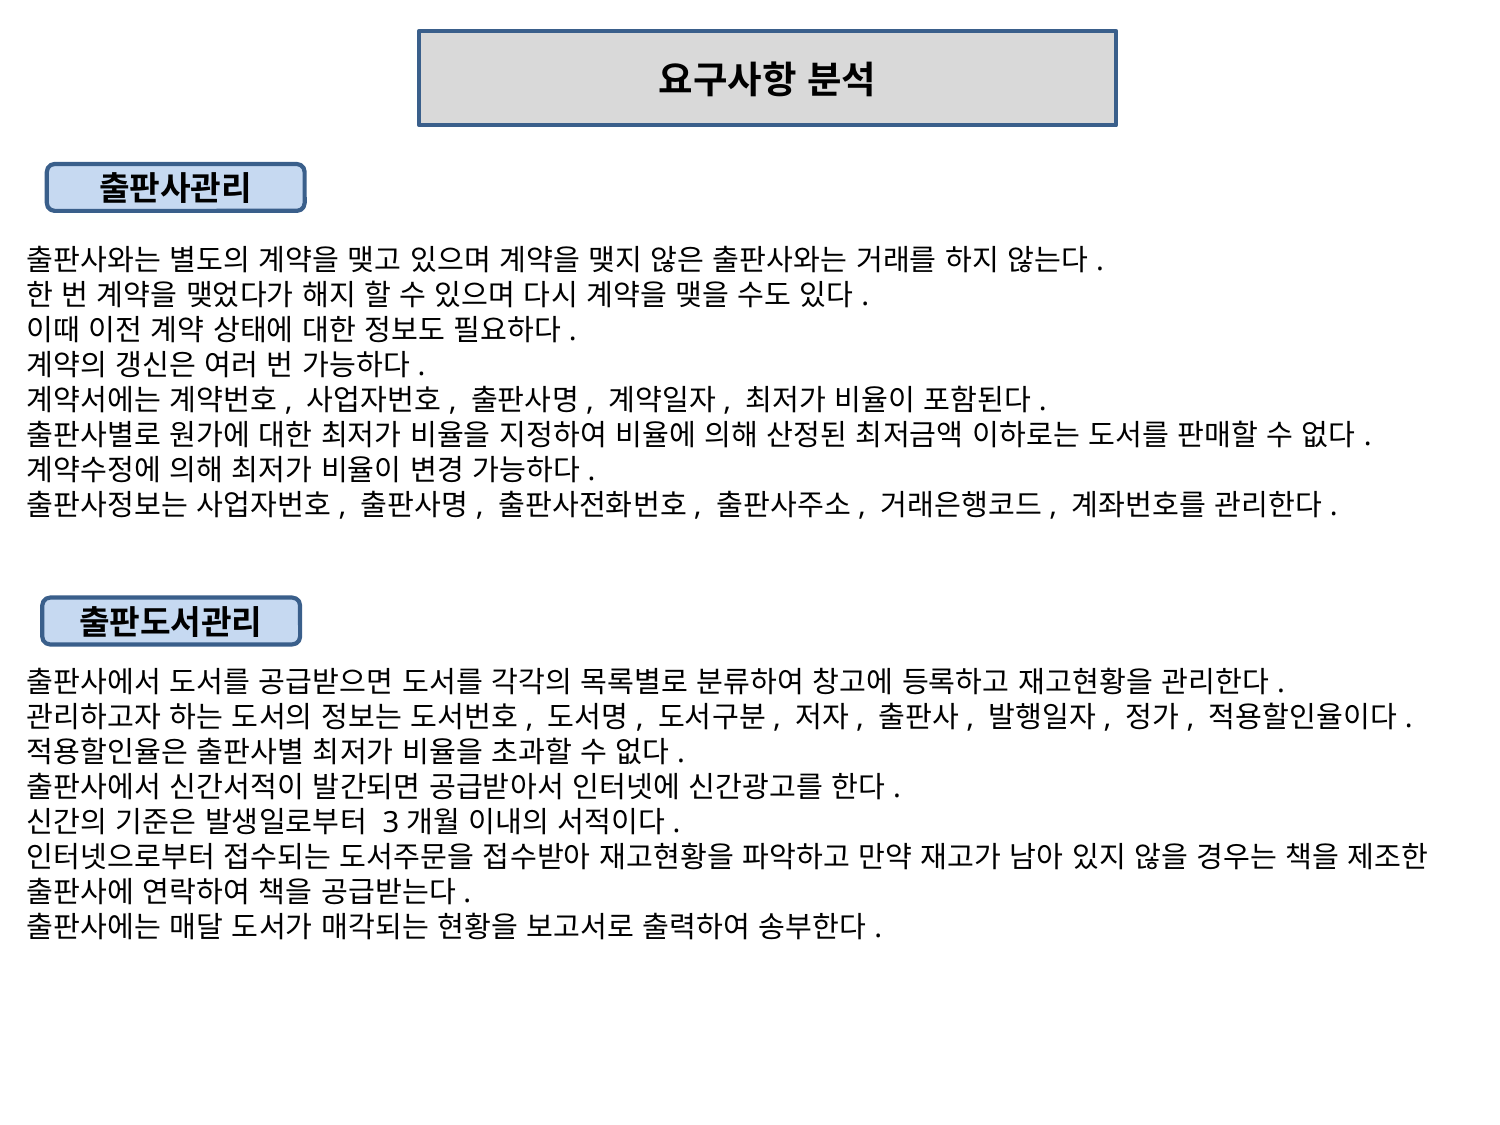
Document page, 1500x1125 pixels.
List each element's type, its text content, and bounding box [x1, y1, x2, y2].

text_box 요구사항 분석 [417, 29, 1118, 127]
text_box 출판도서관리 [40, 595, 303, 647]
text_box 출판사관리 [44, 161, 307, 213]
text_box 출판사에서 도서를 공급받으면 도서를 각각의 목록별로 분류하여 창고에 등록하고 재고현황을 관리한다. 관리하고자 하는 도서의 정보는 도서번호, 도서명, 도서구분, 저자, 출판사, 발행일자, 정가, 적용할인율이다. 적용할인율은 출판사별 최저가 비율을 초과할 수 없다. 출판사에서 신간서적이 발간되면 공급받아서 인터넷에 신간광고를 한다. 신간의 기준은 발생일로부터 3개월 이내의 서적이다. 인터넷으로부터 접수되는 도서주문을 접수받아 재고현황을 파악하고 만약 재고가 남아 있지 않을 경우는 책을 제조한 출판사에 연락하여 책을 공급받는다. 출판사에는 매달 도서가 매각되는 현황을 보고서로 출력하여 송부한다. [11, 656, 1465, 951]
text_box 출판사와는 별도의 계약을 맺고 있으며 계약을 맺지 않은 출판사와는 거래를 하지 않는다. 한 번 계약을 맺었다가 해지 할 수 있으며 다시 계약을 맺을 수도 있다. 이때 이전 계약 상태에 대한 정보도 필요하다. 계약의 갱신은 여러 번 가능하다. 계약서에는 계약번호, 사업자번호, 출판사명, 계약일자, 최저가 비율이 포함된다. 출판사별로 원가에 대한 최저가 비율을 지정하여 비율에 의해 산정된 최저금액 이하로는 도서를 판매할 수 없다. 계약수정에 의해 최저가 비율이 변경 가능하다. 출판사정보는 사업자번호, 출판사명, 출판사전화번호, 출판사주소, 거래은행코드, 계좌번호를 관리한다. [11, 234, 1465, 529]
